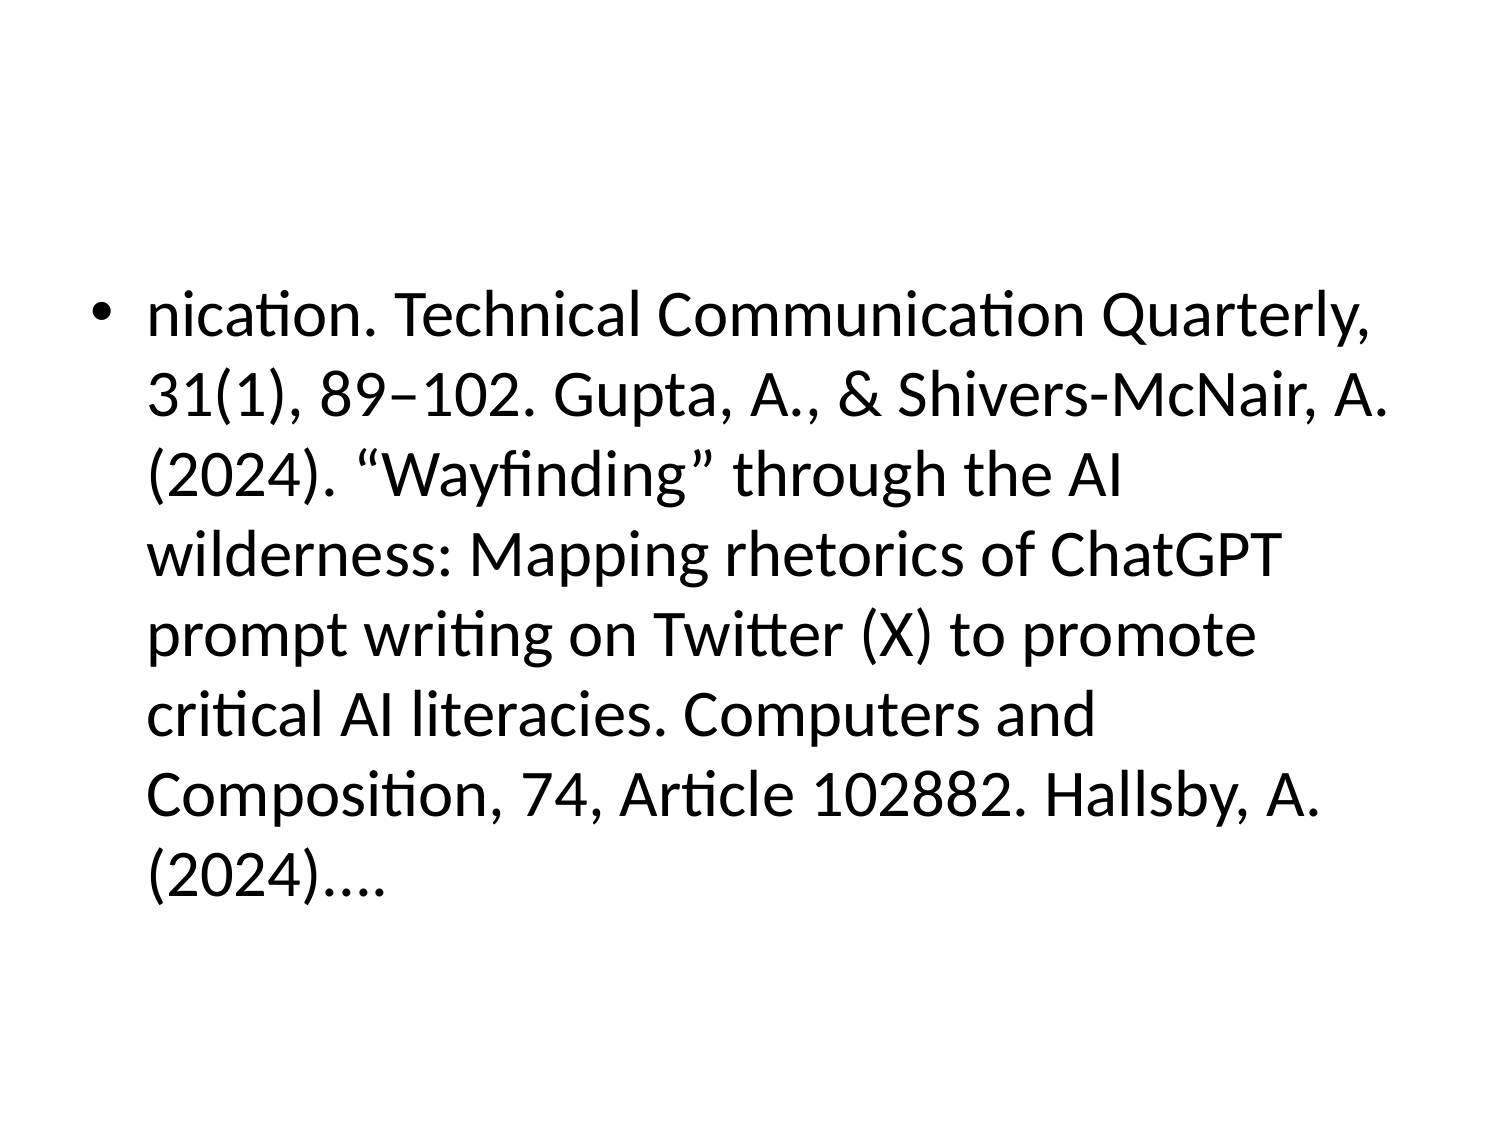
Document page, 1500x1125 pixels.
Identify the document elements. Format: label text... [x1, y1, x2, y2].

list nication. Technical Communication Quarterly, 31(1), 89–102. Gupta, A., & Shivers-McNair, A. (2024). “Wayfinding” through the AI wilderness: Mapping rhetorics of ChatGPT prompt writing on Twitter (X) to promote critical AI literacies. Computers and Composition, 74, Article 102882. Hallsby, A. (2024).... [75, 262, 1425, 1005]
